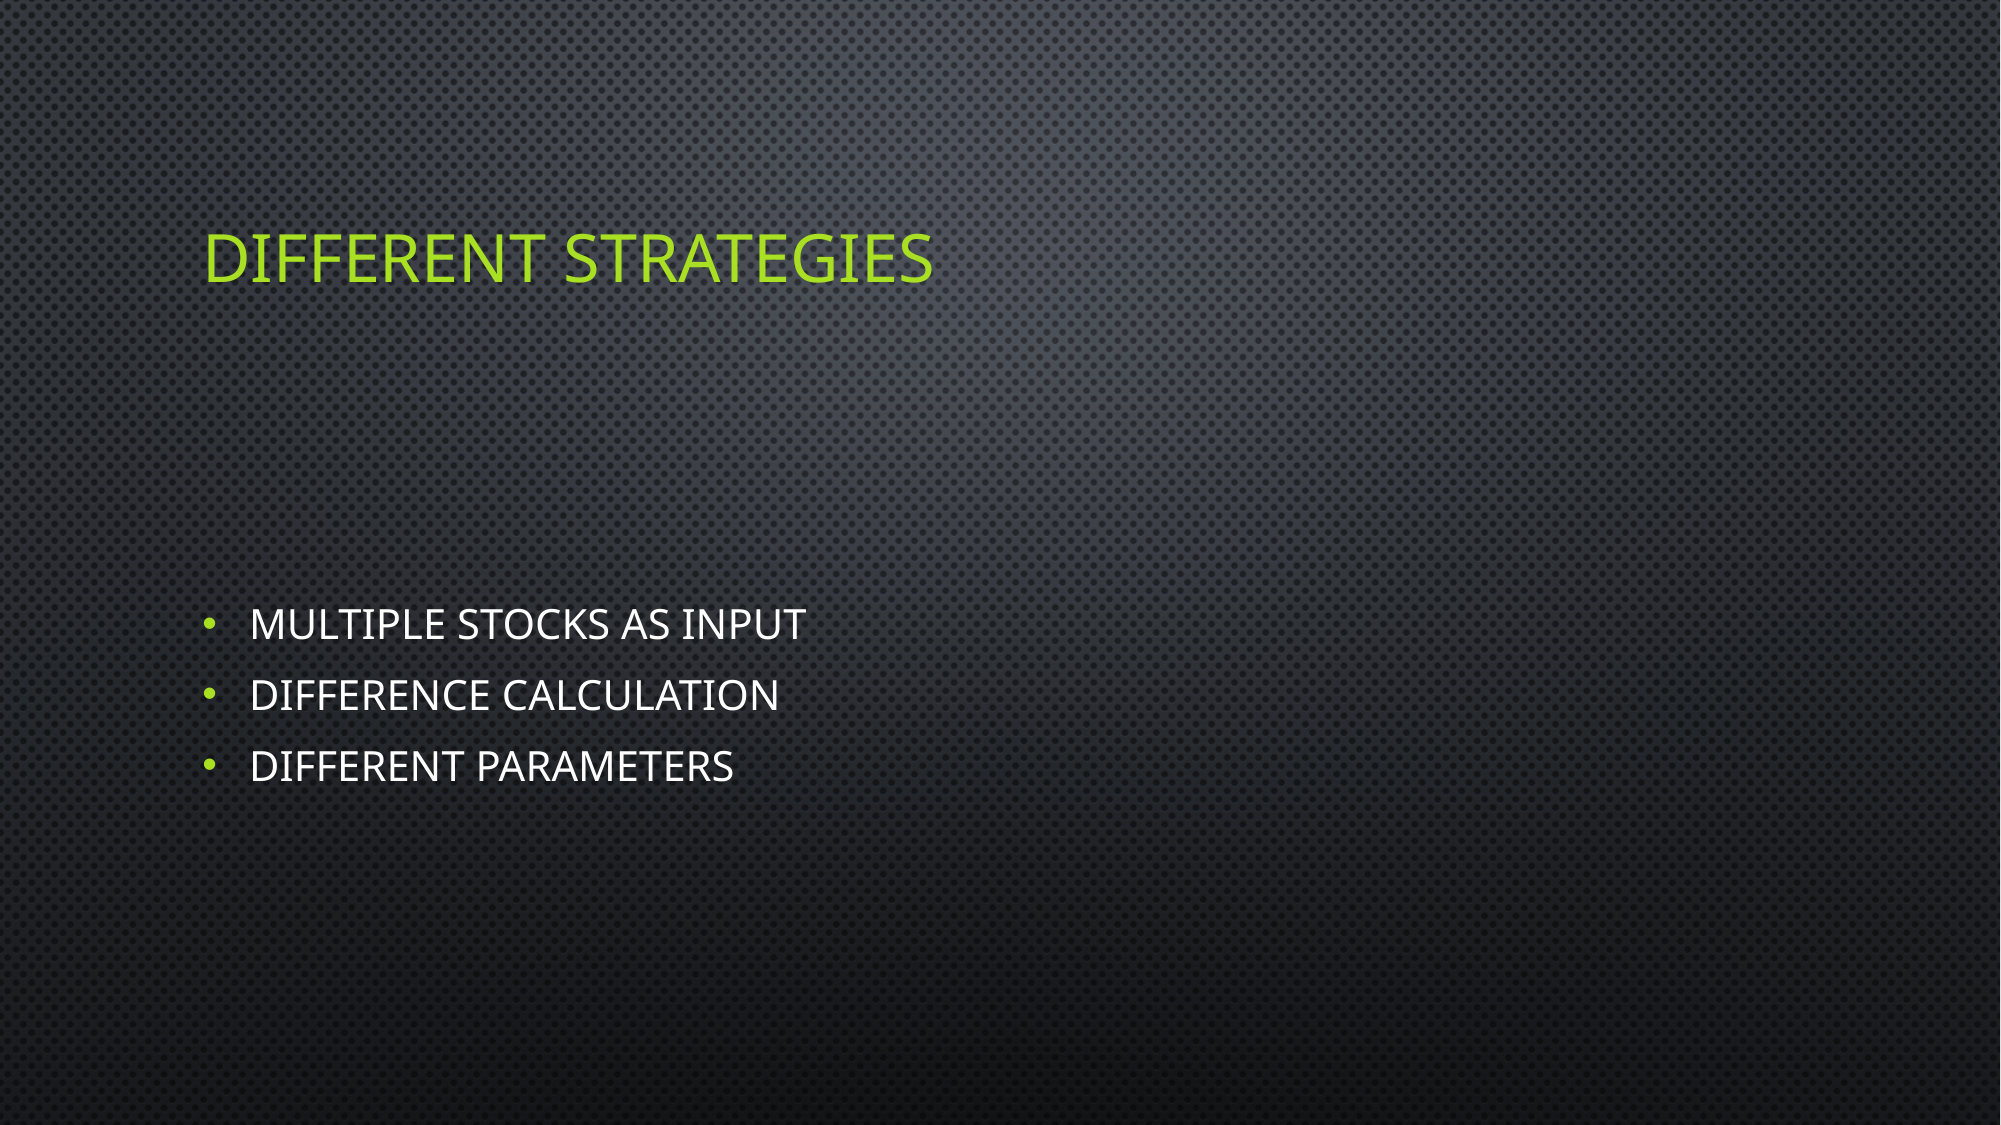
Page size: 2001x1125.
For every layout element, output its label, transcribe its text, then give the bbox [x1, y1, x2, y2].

title Different strategies [187, 99, 1813, 413]
list Multiple stocks as input Difference calculation Different parameters [187, 437, 1813, 950]
